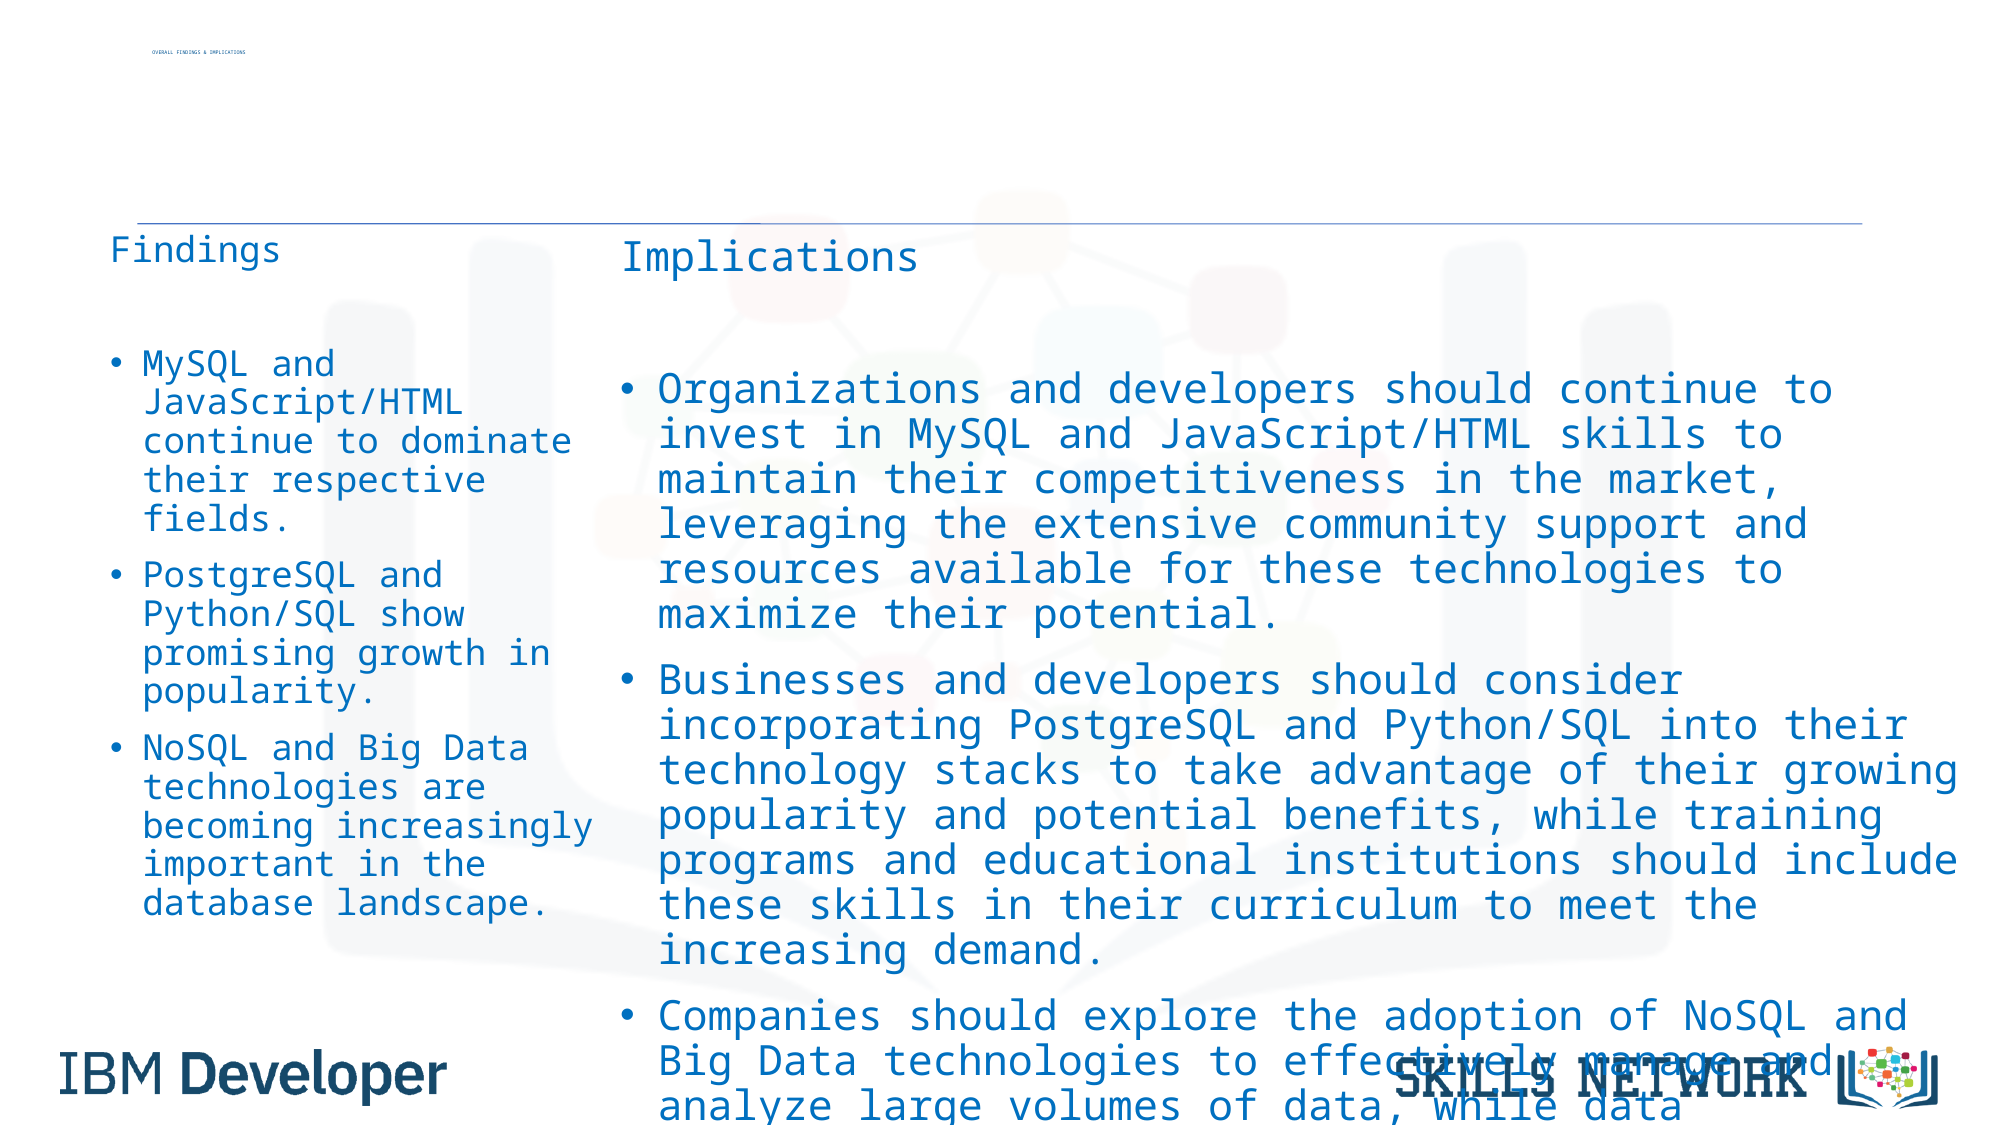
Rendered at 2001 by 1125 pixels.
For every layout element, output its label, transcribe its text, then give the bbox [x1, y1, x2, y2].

title OVERALL FINDINGS & IMPLICATIONS [137, 42, 1839, 63]
picture [55, 1045, 459, 1108]
list Implications Organizations and developers should continue to invest in MySQL and JavaScript/HTML skills to maintain their competitiveness in the market, leveraging the extensive community support and resources available for these technologies to maximize their potential. Businesses and developers should consider incorporating PostgreSQL and Python/SQL into their technology stacks to take advantage of their growing popularity and potential benefits, while training programs and educational institutions should include these skills in their curriculum to meet the increasing demand. Companies should explore the adoption of NoSQL and Big Data technologies to effectively manage and analyze large volumes of data, while data professionals should acquire skills in these technologies to stay relevant in an evolving data landscape. Additionally, organizations may need to invest in infrastructure and tools that support NoSQL and Big Data technologies to harness their potential for business insights. [605, 228, 2000, 1125]
list Findings MySQL and JavaScript/HTML continue to dominate their respective fields. PostgreSQL and Python/SQL show promising growth in popularity. NoSQL and Big Data technologies are becoming increasingly important in the database landscape. [95, 224, 637, 939]
